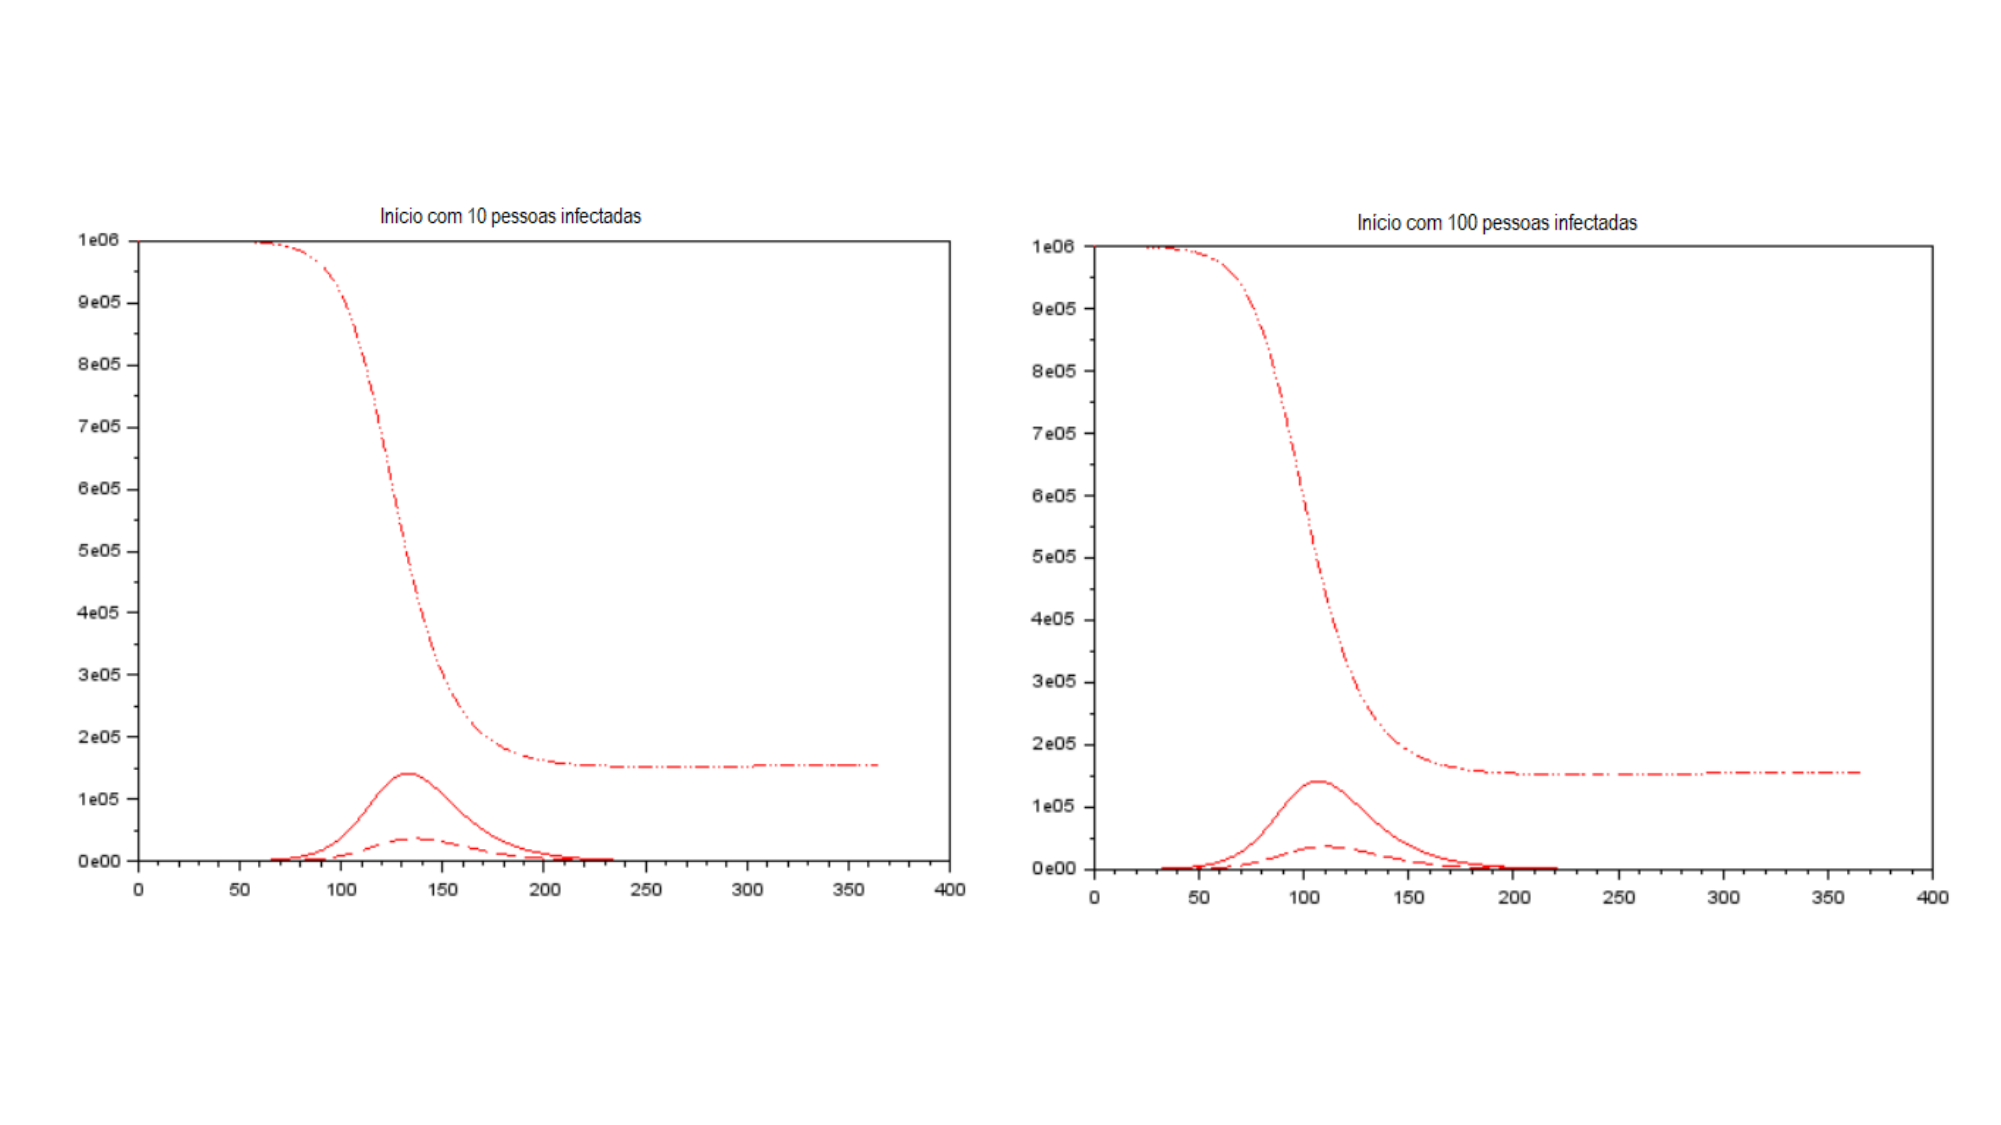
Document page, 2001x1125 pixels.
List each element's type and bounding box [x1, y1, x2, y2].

picture [10, 195, 2000, 946]
